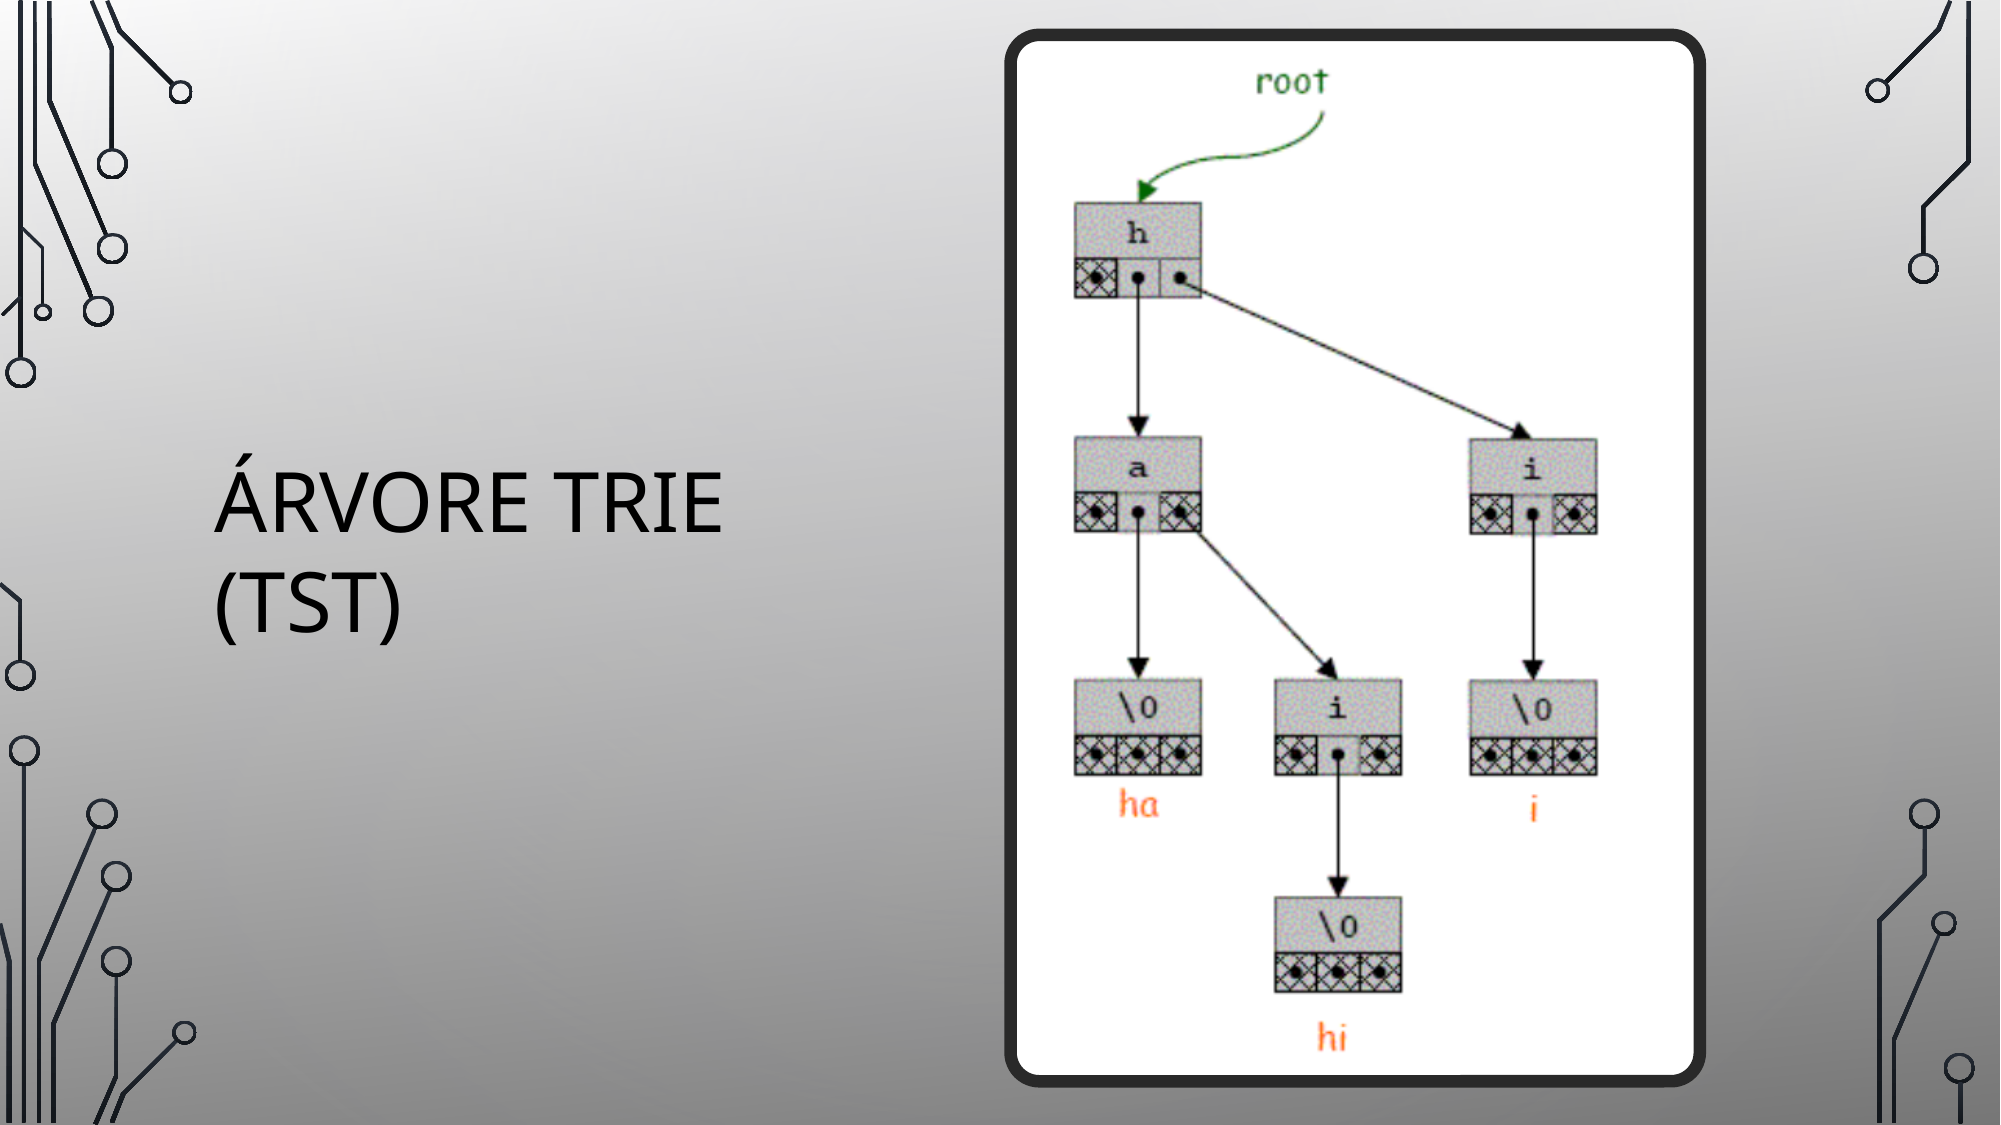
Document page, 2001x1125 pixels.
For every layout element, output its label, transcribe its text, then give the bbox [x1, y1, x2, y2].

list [1010, 34, 1701, 1082]
text_box ÁRVORE TRIE (TST) [199, 441, 918, 657]
